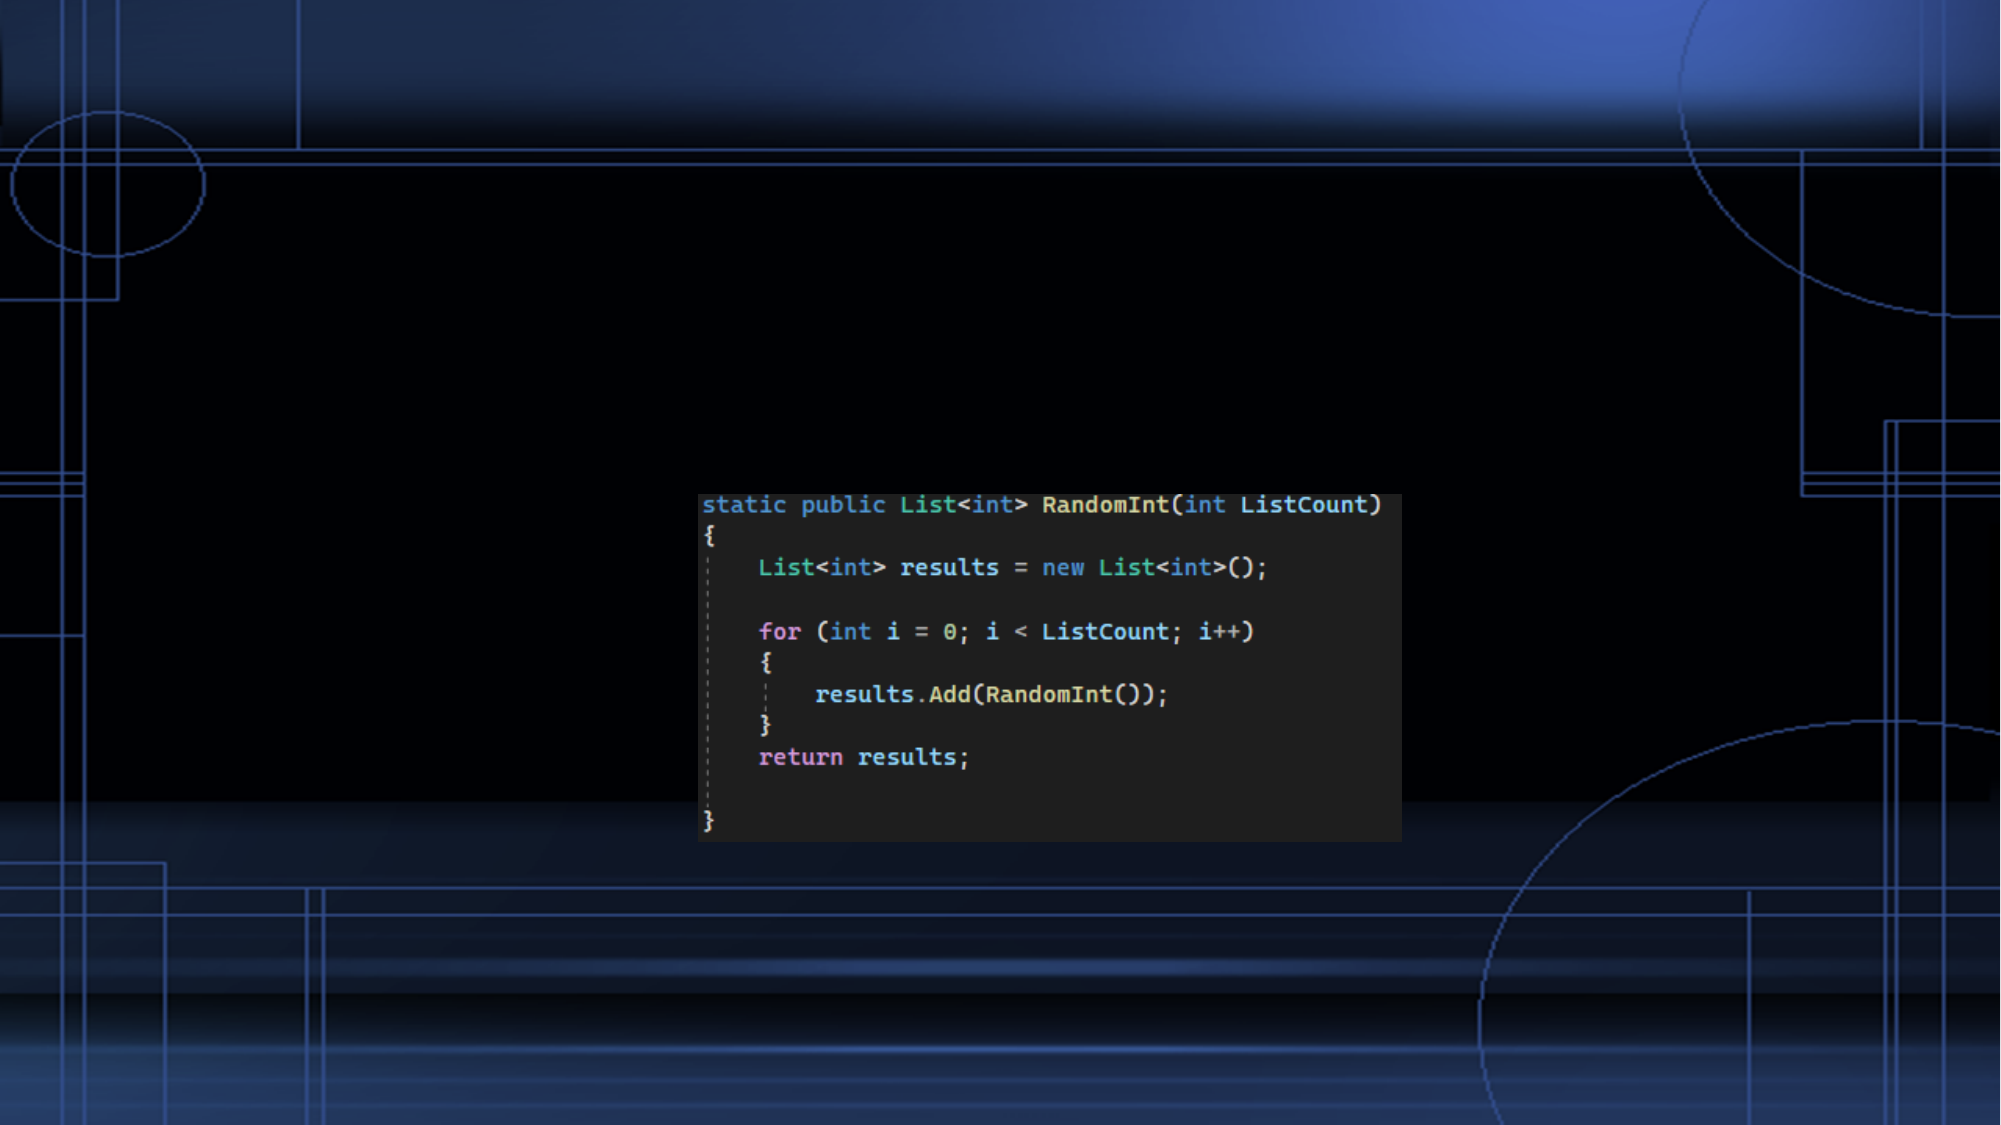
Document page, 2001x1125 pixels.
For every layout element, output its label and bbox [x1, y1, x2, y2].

picture [0, 0, 2001, 1125]
list [697, 493, 1403, 842]
